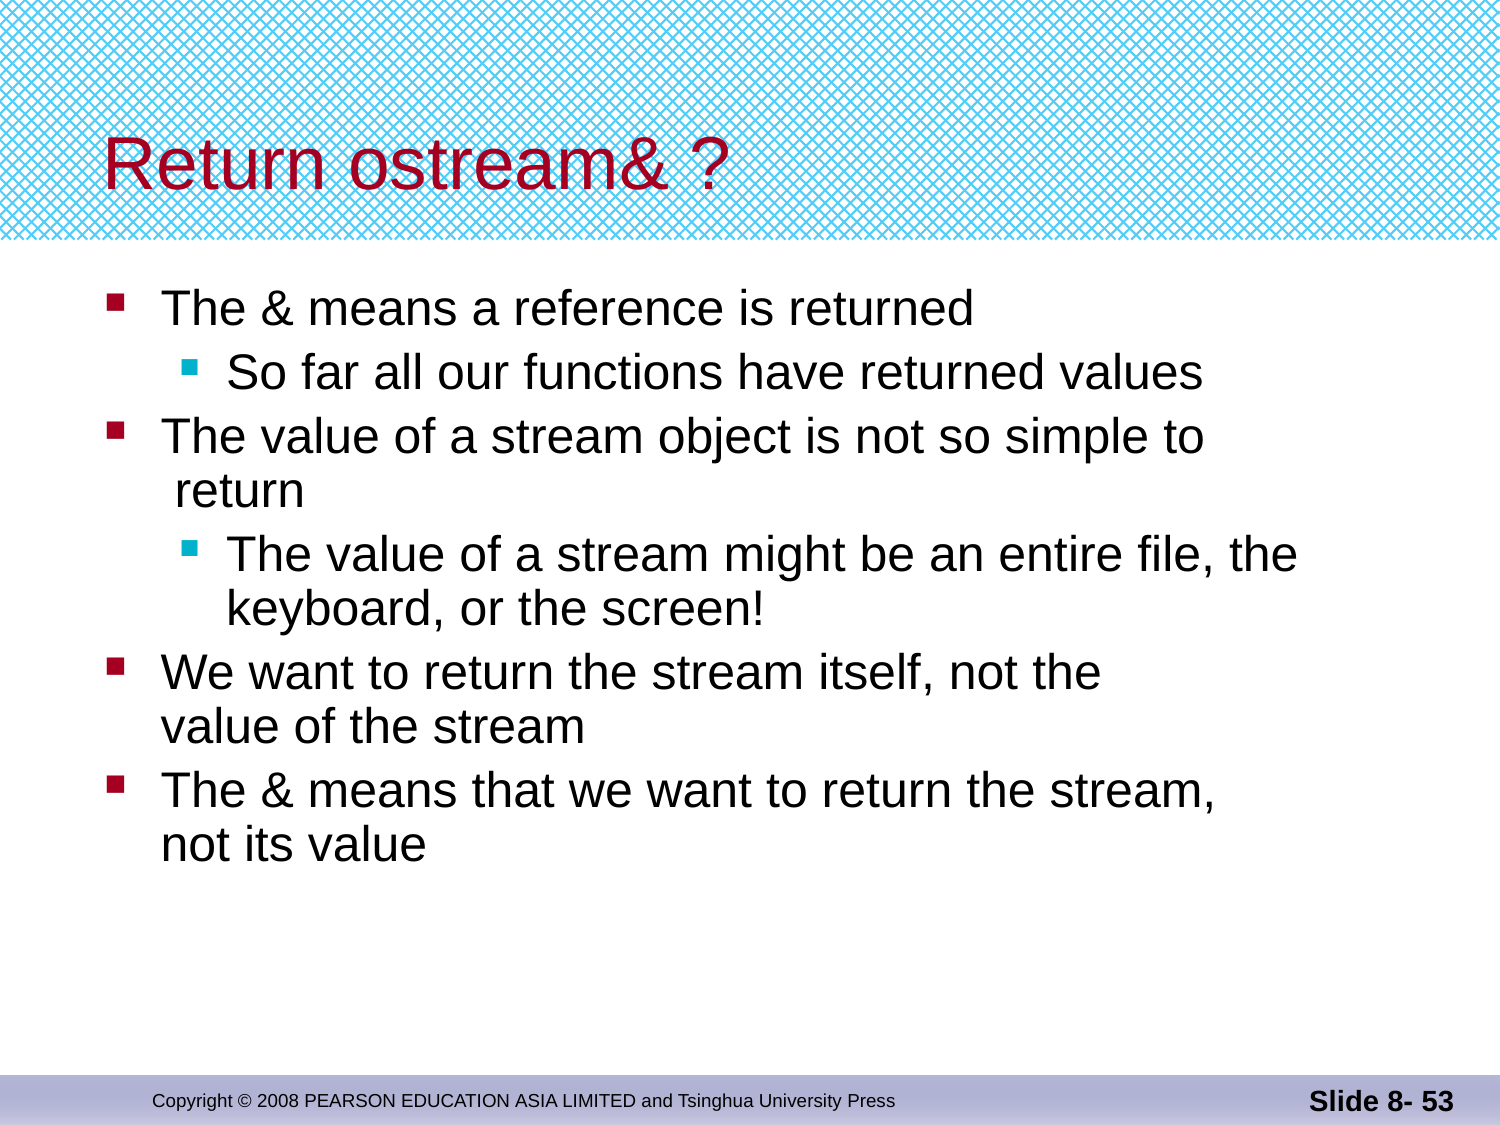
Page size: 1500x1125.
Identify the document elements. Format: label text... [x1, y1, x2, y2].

list The & means a reference is returned So far all our functions have returned values The value of a stream object is not so simple to return The value of a stream might be an entire file, the keyboard, or the screen! We want to return the stream itself, not the value of the stream The & means that we want to return the stream, not its value [89, 275, 1450, 1025]
title Return ostream& ? [87, 49, 1450, 213]
slide_number Slide 8- 53 [1156, 1050, 1469, 1125]
